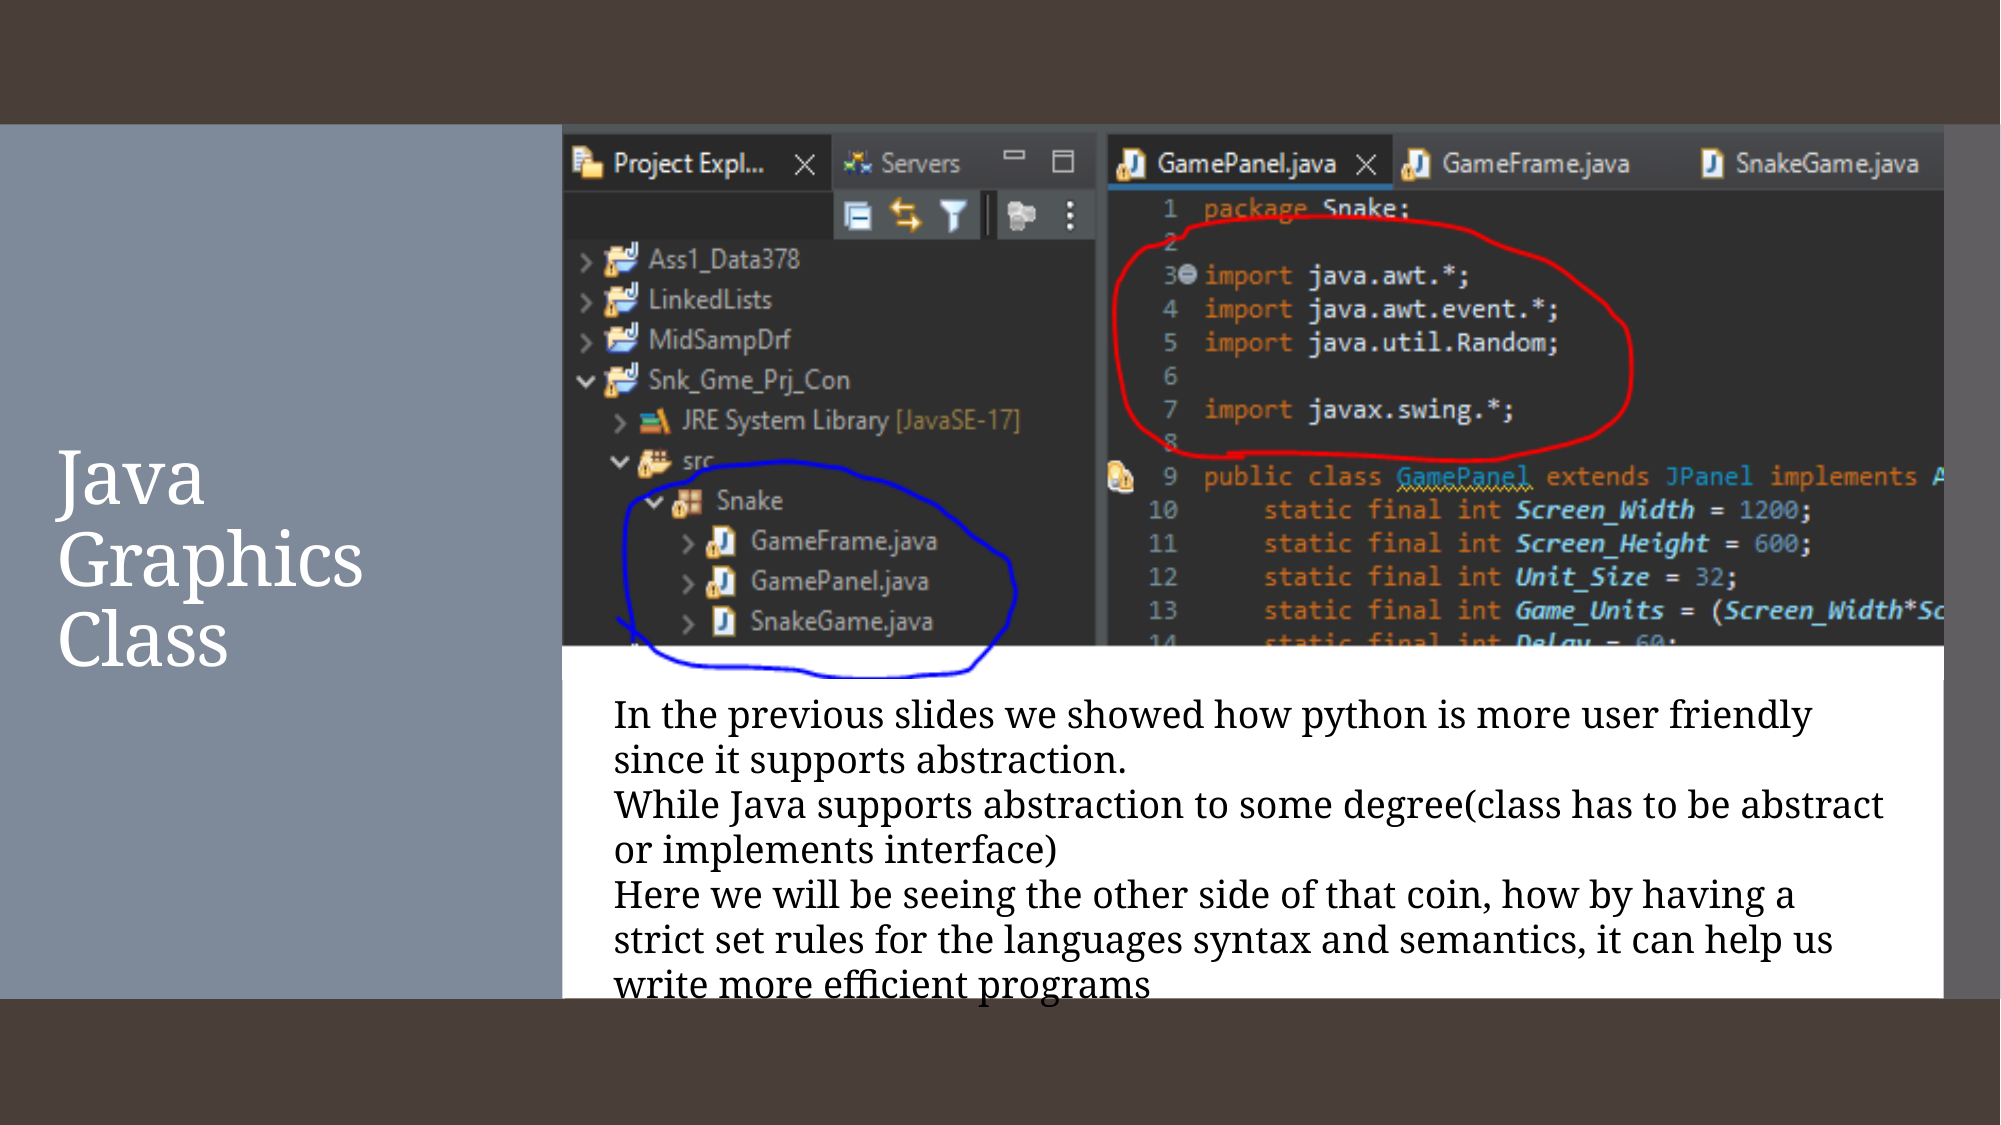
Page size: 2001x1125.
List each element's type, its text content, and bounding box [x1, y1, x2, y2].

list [562, 124, 1944, 680]
text_box In the previous slides we showed how python is more user friendly since it supports abstraction. While Java supports abstraction to some degree(class has to be abstract or implements interface) Here we will be seeing the other side of that coin, how by having a strict set rules for the languages syntax and semantics, it can help us write more efficient programs [598, 683, 1907, 1013]
text_box [562, 680, 1944, 999]
title Java Graphics Class [41, 184, 525, 940]
